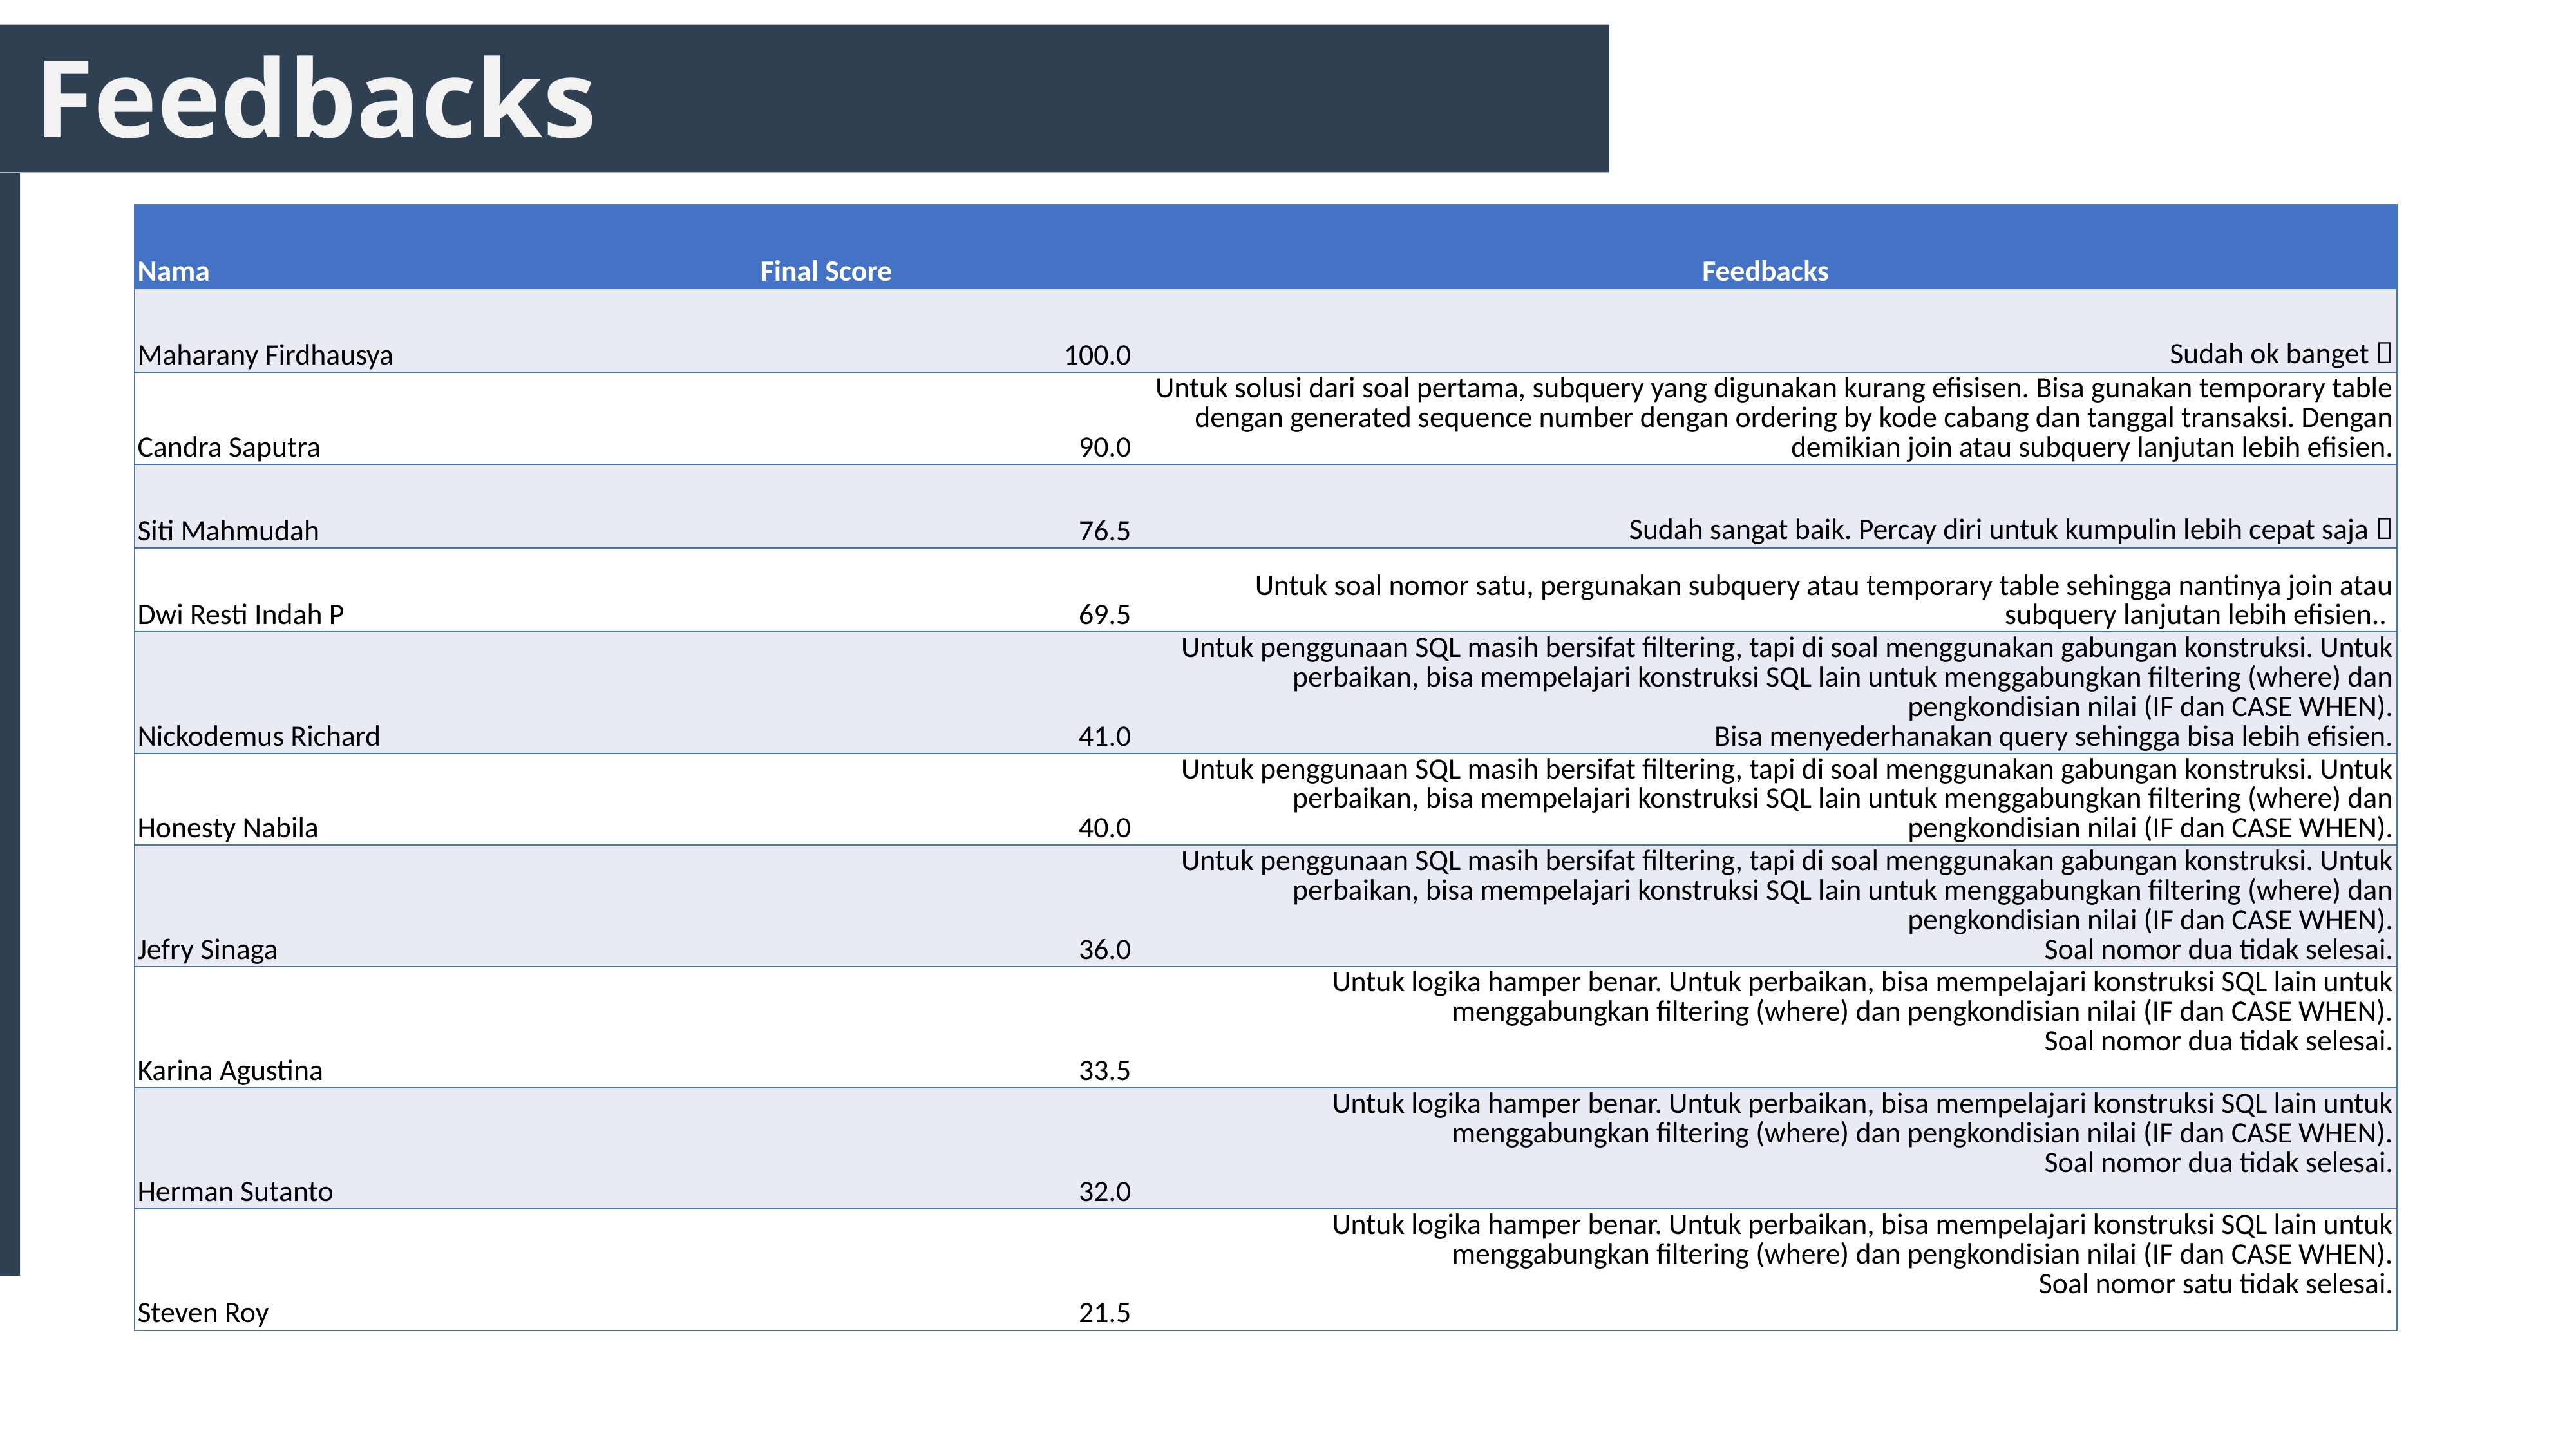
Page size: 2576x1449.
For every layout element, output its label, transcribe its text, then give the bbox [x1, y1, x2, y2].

table_cell 69.5 [757, 549, 1135, 631]
table_cell Nickodemus Richard [135, 632, 757, 753]
table_header Final Score [757, 205, 1135, 288]
table_cell Untuk penggunaan SQL masih bersifat filtering, tapi di soal menggunakan gabungan konstruksi. Untuk perbaikan, bisa mempelajari konstruksi SQL lain untuk menggabungkan filtering (where) dan pengkondisian nilai (IF dan CASE WHEN). Soal nomor dua tidak selesai. [1135, 846, 2396, 966]
table_cell Jefry Sinaga [135, 846, 757, 966]
table_cell Untuk logika hamper benar. Untuk perbaikan, bisa mempelajari konstruksi SQL lain untuk menggabungkan filtering (where) dan pengkondisian nilai (IF dan CASE WHEN). Soal nomor dua tidak selesai. [1135, 1088, 2396, 1208]
table_cell 100.0 [757, 289, 1135, 372]
table_header Nama [135, 205, 757, 288]
table_header Feedbacks [1135, 205, 2396, 288]
table_cell 32.0 [757, 1088, 1135, 1208]
table_cell Honesty Nabila [135, 754, 757, 844]
table_cell 41.0 [757, 632, 1135, 753]
table_cell Dwi Resti Indah P [135, 549, 757, 631]
table_cell Herman Sutanto [135, 1088, 757, 1208]
table_cell Candra Saputra [135, 373, 757, 464]
table_cell 40.0 [757, 754, 1135, 844]
table_cell Maharany Firdhausya [135, 289, 757, 372]
table_cell 76.5 [757, 465, 1135, 547]
table_cell Untuk logika hamper benar. Untuk perbaikan, bisa mempelajari konstruksi SQL lain untuk menggabungkan filtering (where) dan pengkondisian nilai (IF dan CASE WHEN). Soal nomor satu tidak selesai. [1135, 1209, 2396, 1330]
table_cell Untuk logika hamper benar. Untuk perbaikan, bisa mempelajari konstruksi SQL lain untuk menggabungkan filtering (where) dan pengkondisian nilai (IF dan CASE WHEN). Soal nomor dua tidak selesai. [1135, 967, 2396, 1087]
table_cell Untuk soal nomor satu, pergunakan subquery atau temporary table sehingga nantinya join atau subquery lanjutan lebih efisien.. [1135, 549, 2396, 631]
table_cell Sudah sangat baik. Percay diri untuk kumpulin lebih cepat saja  [1135, 465, 2396, 547]
table_cell Karina Agustina [135, 967, 757, 1087]
table_cell 21.5 [757, 1209, 1135, 1330]
table_cell 33.5 [757, 967, 1135, 1087]
title Feedbacks [25, 28, 1606, 176]
table_cell Untuk penggunaan SQL masih bersifat filtering, tapi di soal menggunakan gabungan konstruksi. Untuk perbaikan, bisa mempelajari konstruksi SQL lain untuk menggabungkan filtering (where) dan pengkondisian nilai (IF dan CASE WHEN). [1135, 754, 2396, 844]
table_cell Untuk solusi dari soal pertama, subquery yang digunakan kurang efisisen. Bisa gunakan temporary table dengan generated sequence number dengan ordering by kode cabang dan tanggal transaksi. Dengan demikian join atau subquery lanjutan lebih efisien. [1135, 373, 2396, 464]
table_cell Untuk penggunaan SQL masih bersifat filtering, tapi di soal menggunakan gabungan konstruksi. Untuk perbaikan, bisa mempelajari konstruksi SQL lain untuk menggabungkan filtering (where) dan pengkondisian nilai (IF dan CASE WHEN). Bisa menyederhanakan query sehingga bisa lebih efisien. [1135, 632, 2396, 753]
table_cell Steven Roy [135, 1209, 757, 1330]
table_cell Sudah ok banget  [1135, 289, 2396, 372]
table_cell Siti Mahmudah [135, 465, 757, 547]
table_cell 90.0 [757, 373, 1135, 464]
table_cell 36.0 [757, 846, 1135, 966]
